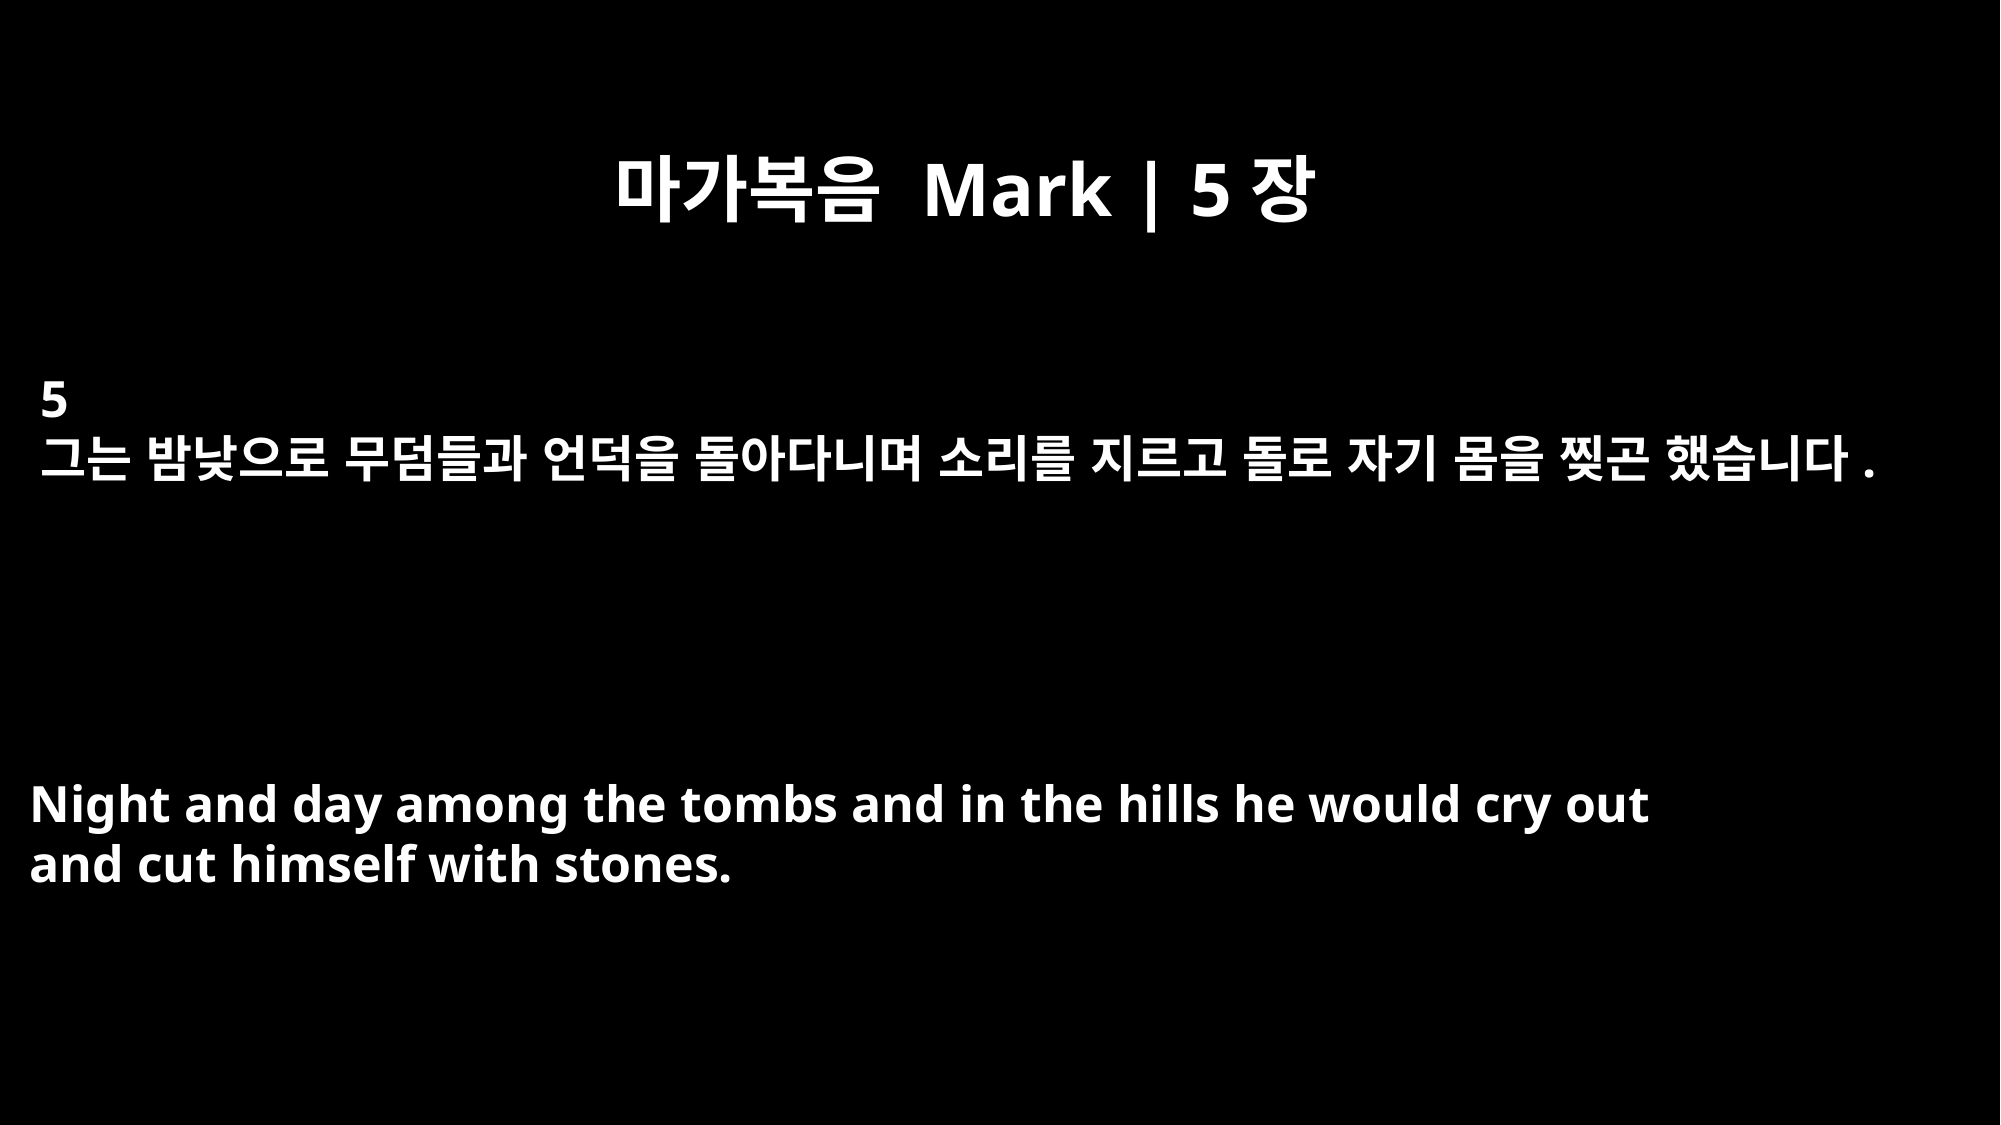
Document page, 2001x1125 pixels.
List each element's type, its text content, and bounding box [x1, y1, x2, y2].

text_box 5 그는 밤낮으로 무덤들과 언덕을 돌아다니며 소리를 지르고 돌로 자기 몸을 찢곤 했습니다. [25, 359, 1892, 495]
text_box 마가복음 Mark | 5장 [599, 136, 1333, 239]
text_box Night and day among the tombs and in the hills he would cry out and cut himself with stones. [14, 764, 1679, 900]
